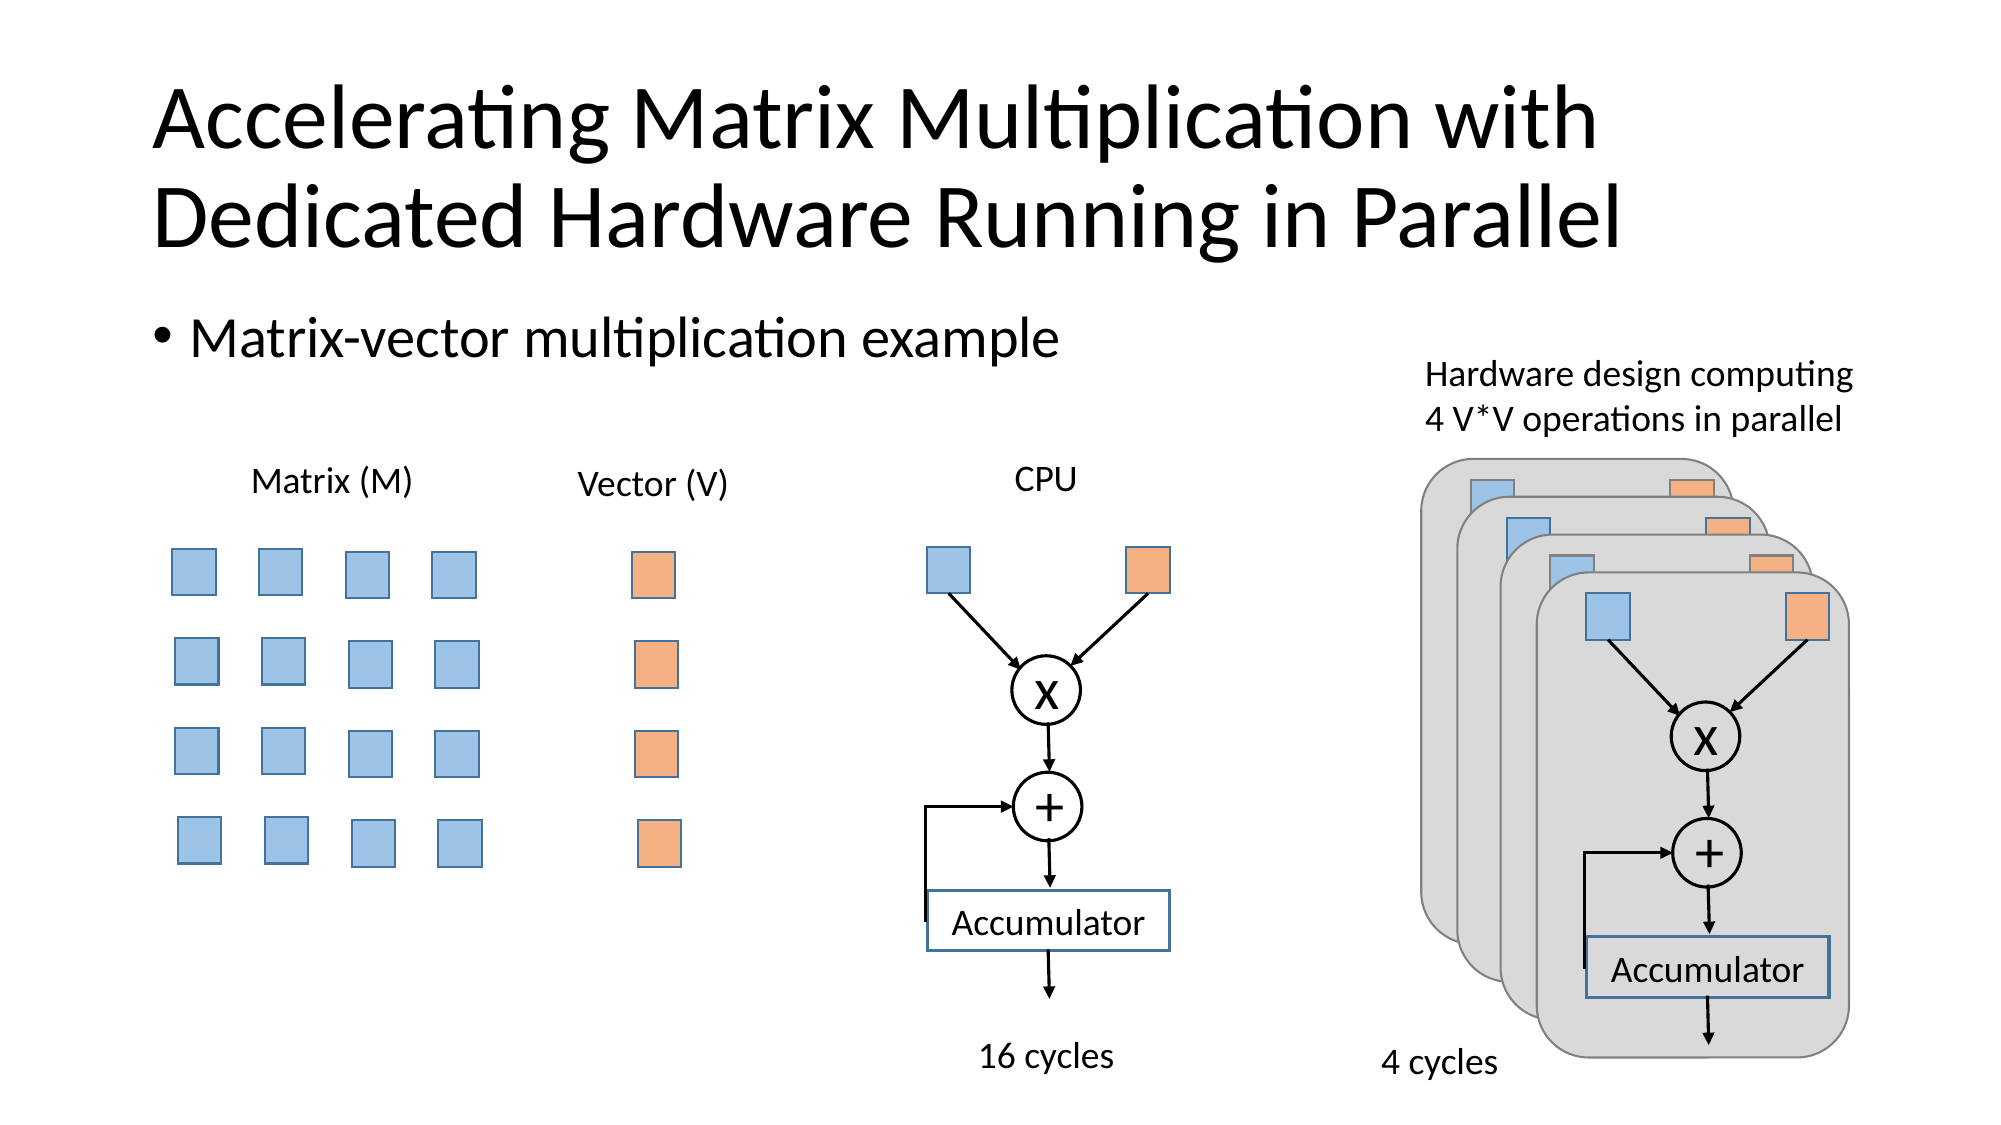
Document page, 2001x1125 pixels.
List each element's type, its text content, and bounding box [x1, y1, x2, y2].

text_box [177, 816, 222, 865]
text_box [634, 640, 679, 689]
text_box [1457, 496, 1770, 982]
text_box Hardware design computing 4 V*V operations in parallel [1410, 341, 1878, 447]
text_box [1070, 593, 1149, 666]
text_box [1075, 784, 1083, 829]
text_box [261, 637, 306, 686]
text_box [927, 806, 1014, 921]
text_box [631, 551, 676, 599]
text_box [948, 593, 1021, 670]
text_box 4 cycles [1366, 1029, 1514, 1090]
text_box [351, 819, 396, 868]
text_box [434, 730, 480, 778]
text_box [348, 730, 393, 778]
text_box [348, 640, 393, 689]
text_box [1421, 458, 1734, 944]
text_box CPU [999, 446, 1093, 506]
text_box [1125, 546, 1171, 594]
text_box [1010, 670, 1019, 713]
text_box [261, 727, 306, 775]
title Accelerating Matrix Multiplication with Dedicated Hardware Running in Parallel [137, 59, 1863, 278]
text_box [174, 637, 220, 686]
text_box [634, 730, 679, 778]
text_box Vector (V) [562, 451, 744, 511]
text_box [1074, 668, 1082, 712]
text_box [258, 548, 303, 596]
text_box [926, 546, 971, 594]
text_box [174, 727, 220, 775]
text_box [171, 548, 217, 596]
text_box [1536, 572, 1849, 1058]
list Matrix-vector multiplication example [137, 299, 1863, 1014]
text_box [345, 551, 390, 599]
text_box [637, 819, 682, 868]
text_box Matrix (M) [236, 448, 429, 509]
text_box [1500, 534, 1813, 1020]
text_box [1012, 784, 1020, 829]
text_box [431, 551, 477, 599]
text_box 16 cycles [963, 1023, 1130, 1084]
text_box [437, 819, 483, 868]
text_box [264, 816, 309, 865]
text_box x [1019, 643, 1074, 729]
text_box [434, 640, 480, 689]
text_box + [1020, 760, 1075, 846]
text_box Accumulator [926, 890, 1171, 952]
